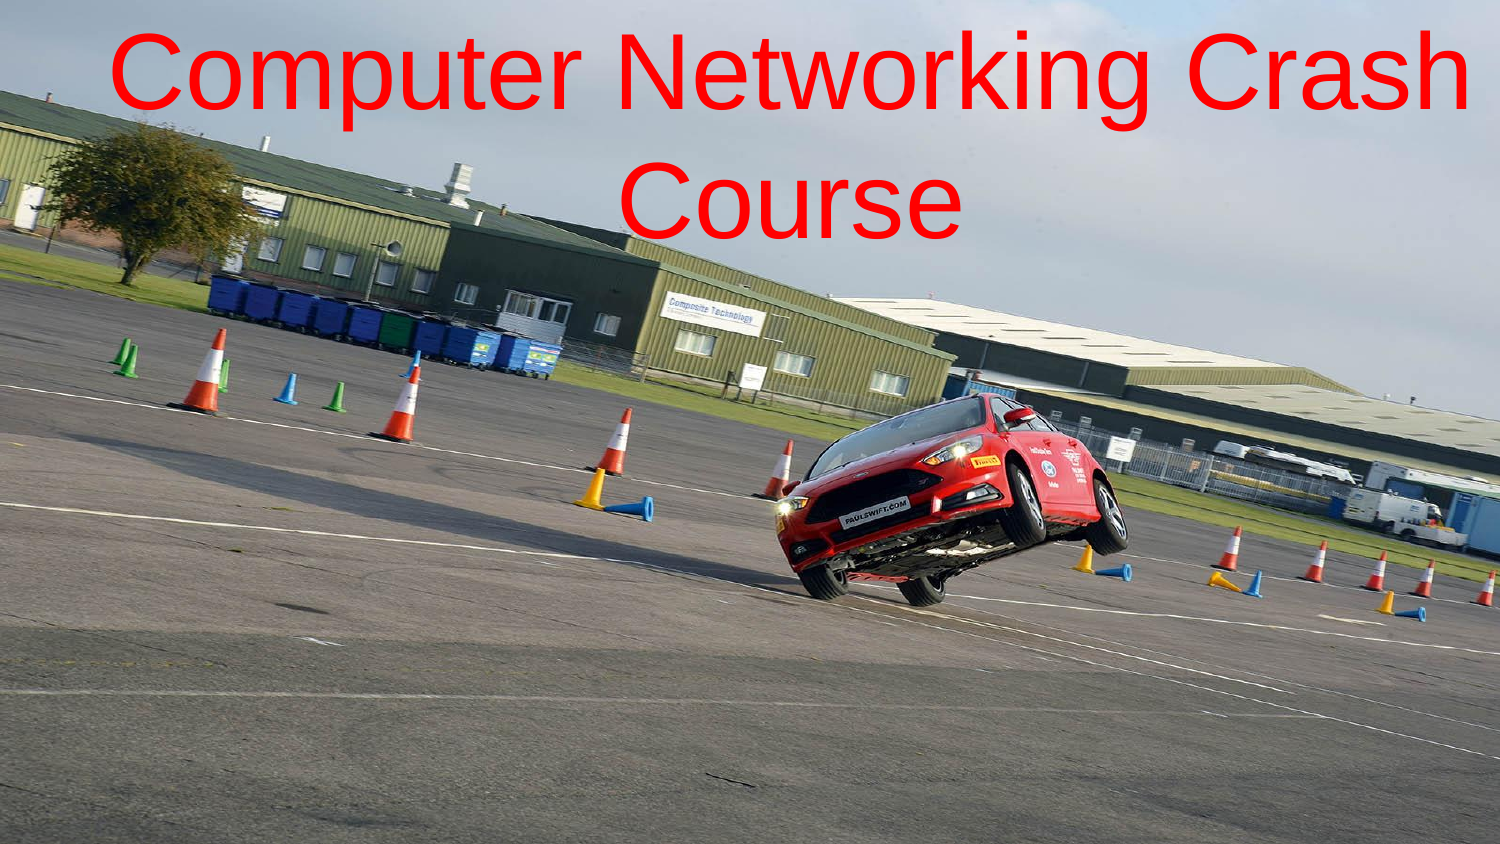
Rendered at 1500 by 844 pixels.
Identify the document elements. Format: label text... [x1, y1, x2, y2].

title Computer Networking Crash Course [91, 0, 1490, 276]
picture [0, 0, 1500, 844]
